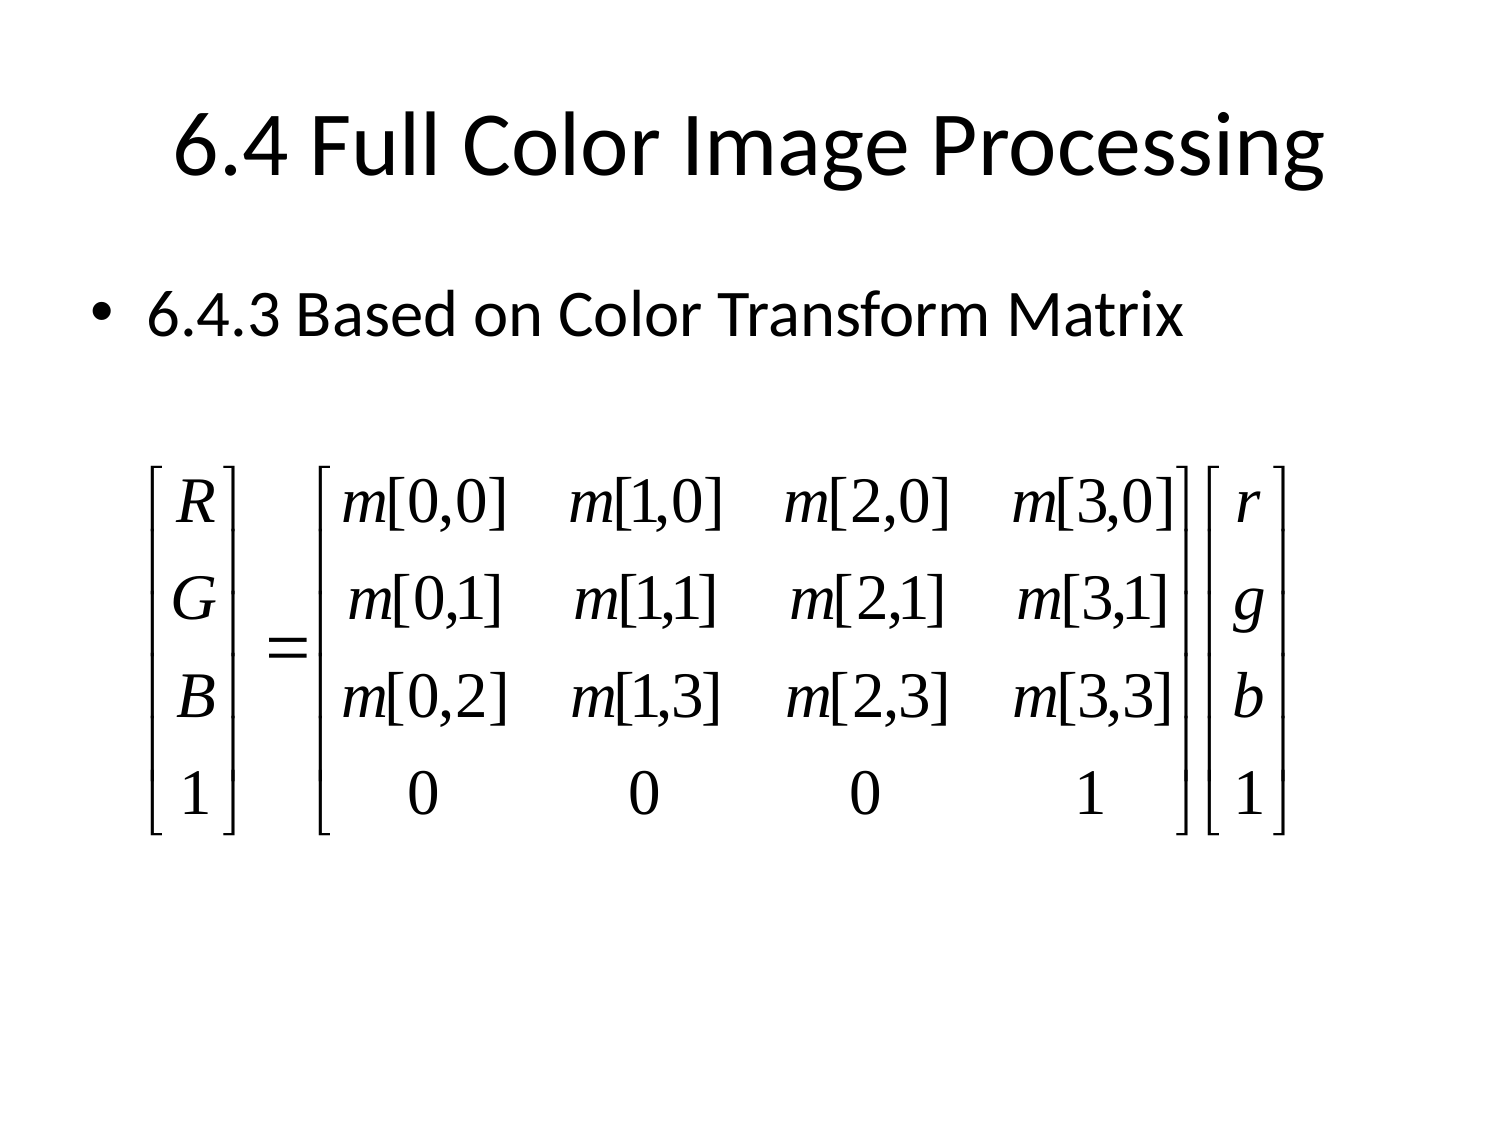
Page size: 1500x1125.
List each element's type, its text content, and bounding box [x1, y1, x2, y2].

list 6.4.3 Based on Color Transform Matrix [75, 262, 1425, 1005]
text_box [134, 455, 1311, 847]
title 6.4 Full Color Image Processing [75, 45, 1425, 233]
